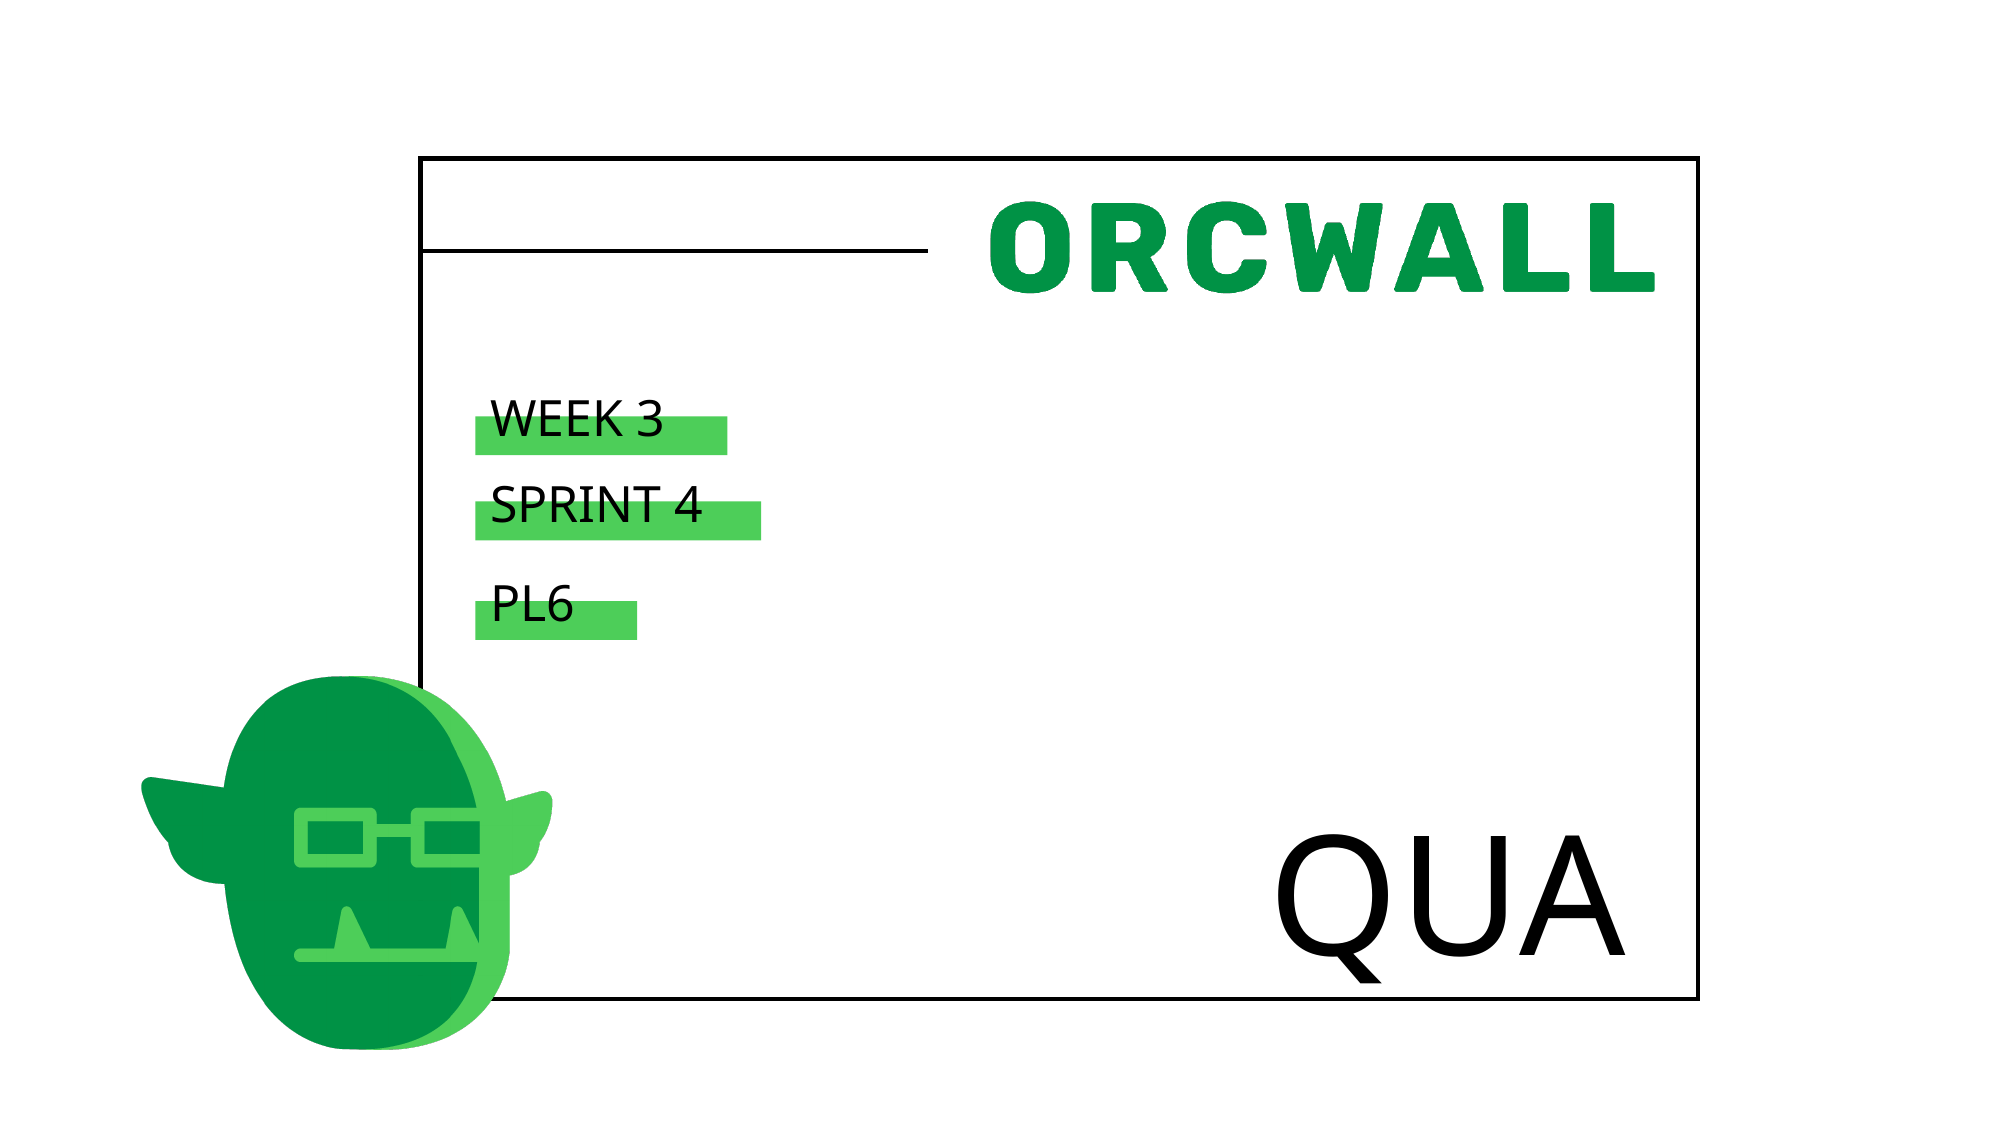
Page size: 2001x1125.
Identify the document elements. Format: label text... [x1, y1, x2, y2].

text_box [474, 415, 728, 456]
text_box WEEK 3 [475, 379, 695, 455]
text_box SPRINT 4 [475, 464, 807, 540]
text_box [419, 157, 1699, 1000]
text_box QUA [1254, 781, 1672, 997]
picture [141, 676, 638, 1050]
text_box PL6 [475, 564, 674, 640]
picture [978, 158, 1655, 324]
